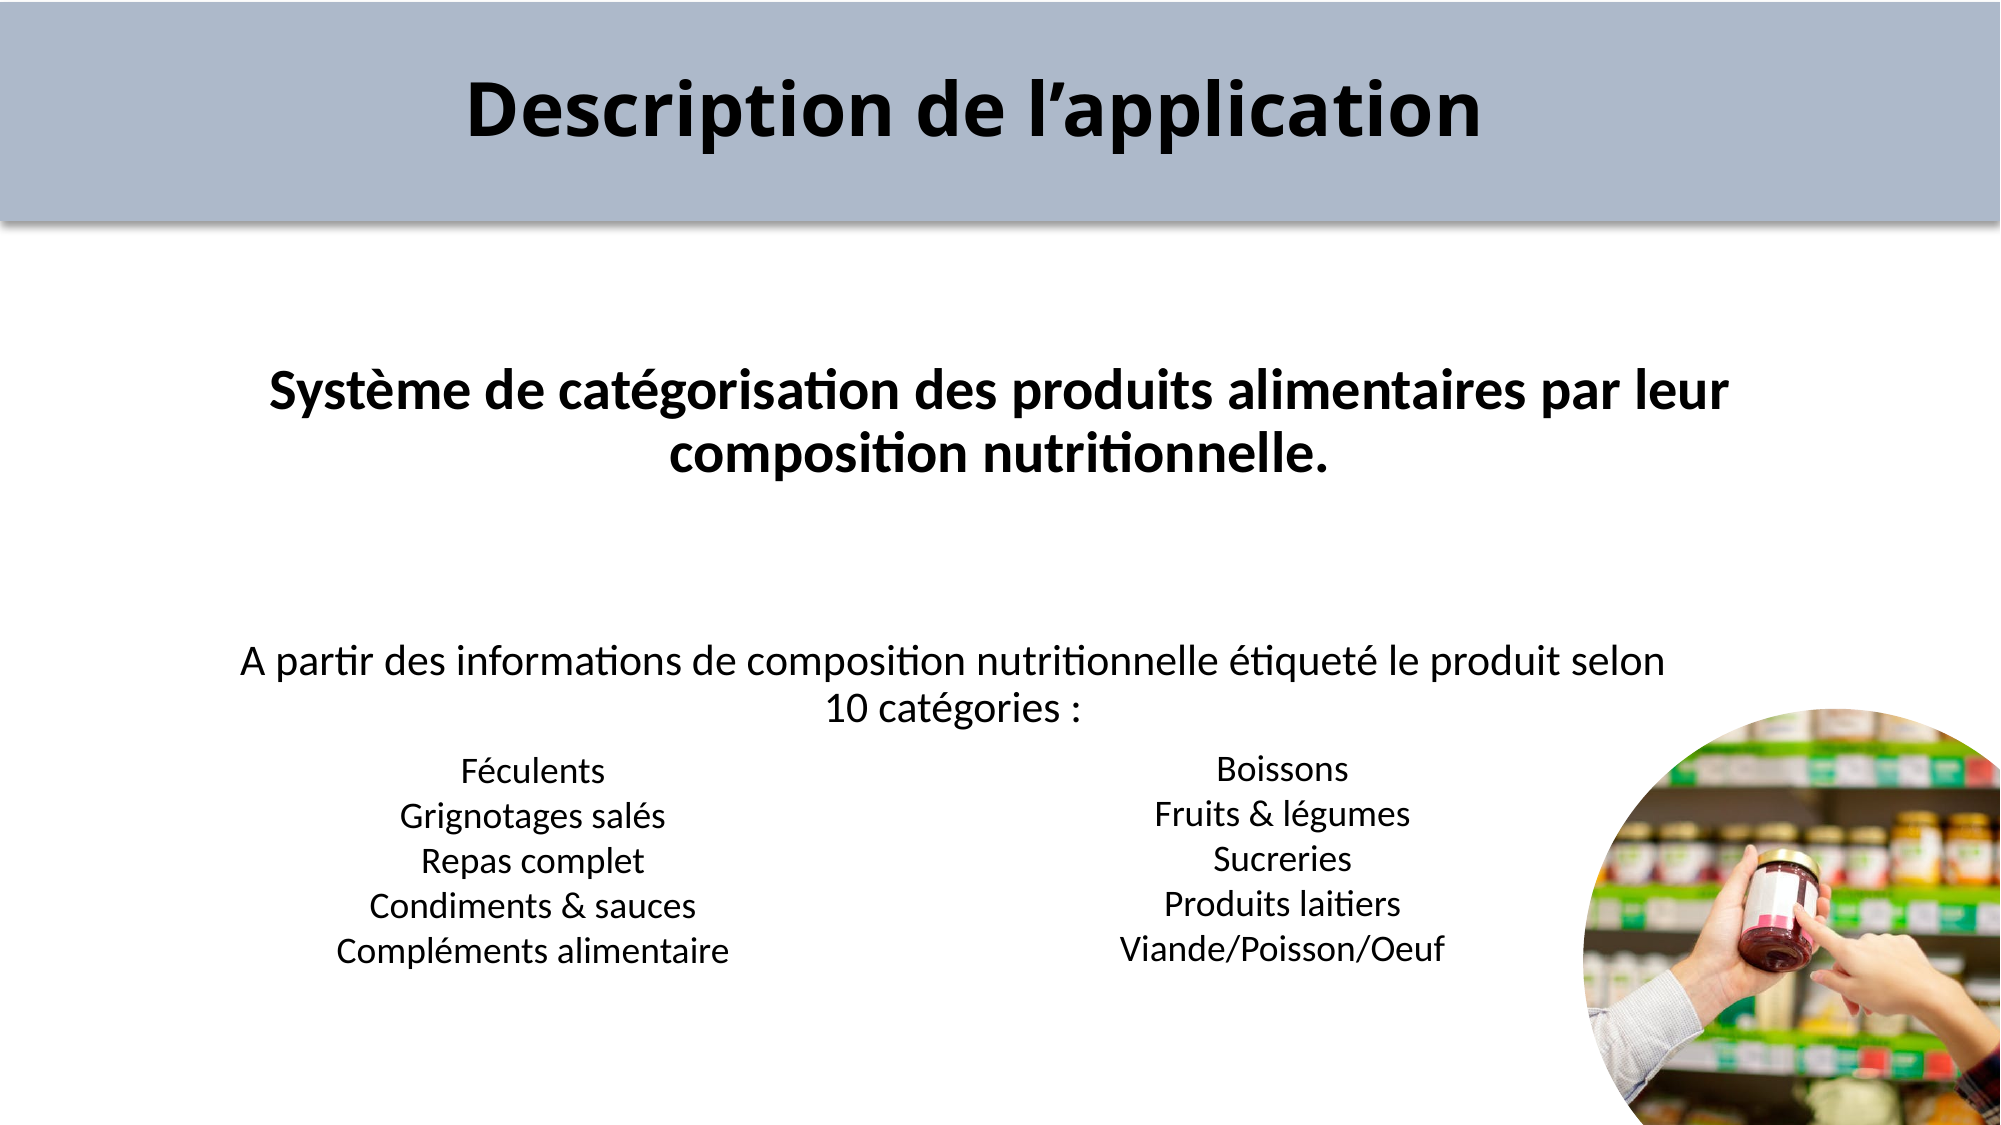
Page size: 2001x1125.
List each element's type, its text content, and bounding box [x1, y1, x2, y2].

text_box Boissons Fruits & légumes Sucreries Produits laitiers Viande/Poisson/Oeuf [991, 736, 1575, 1021]
text_box [1583, 562, 1785, 708]
text_box [0, 2, 2000, 221]
picture [1583, 708, 2000, 1125]
text_box Féculents Grignotages salés Repas complet Condiments & sauces Compléments alimentaire [66, 738, 991, 979]
text_box Système de catégorisation des produits alimentaires par leur composition nutritionnelle. [137, 351, 1863, 607]
list A partir des informations de composition nutritionnelle étiqueté le produit selon 10 catégories : [215, 607, 1583, 741]
title Description de l’application [112, 3, 1838, 221]
